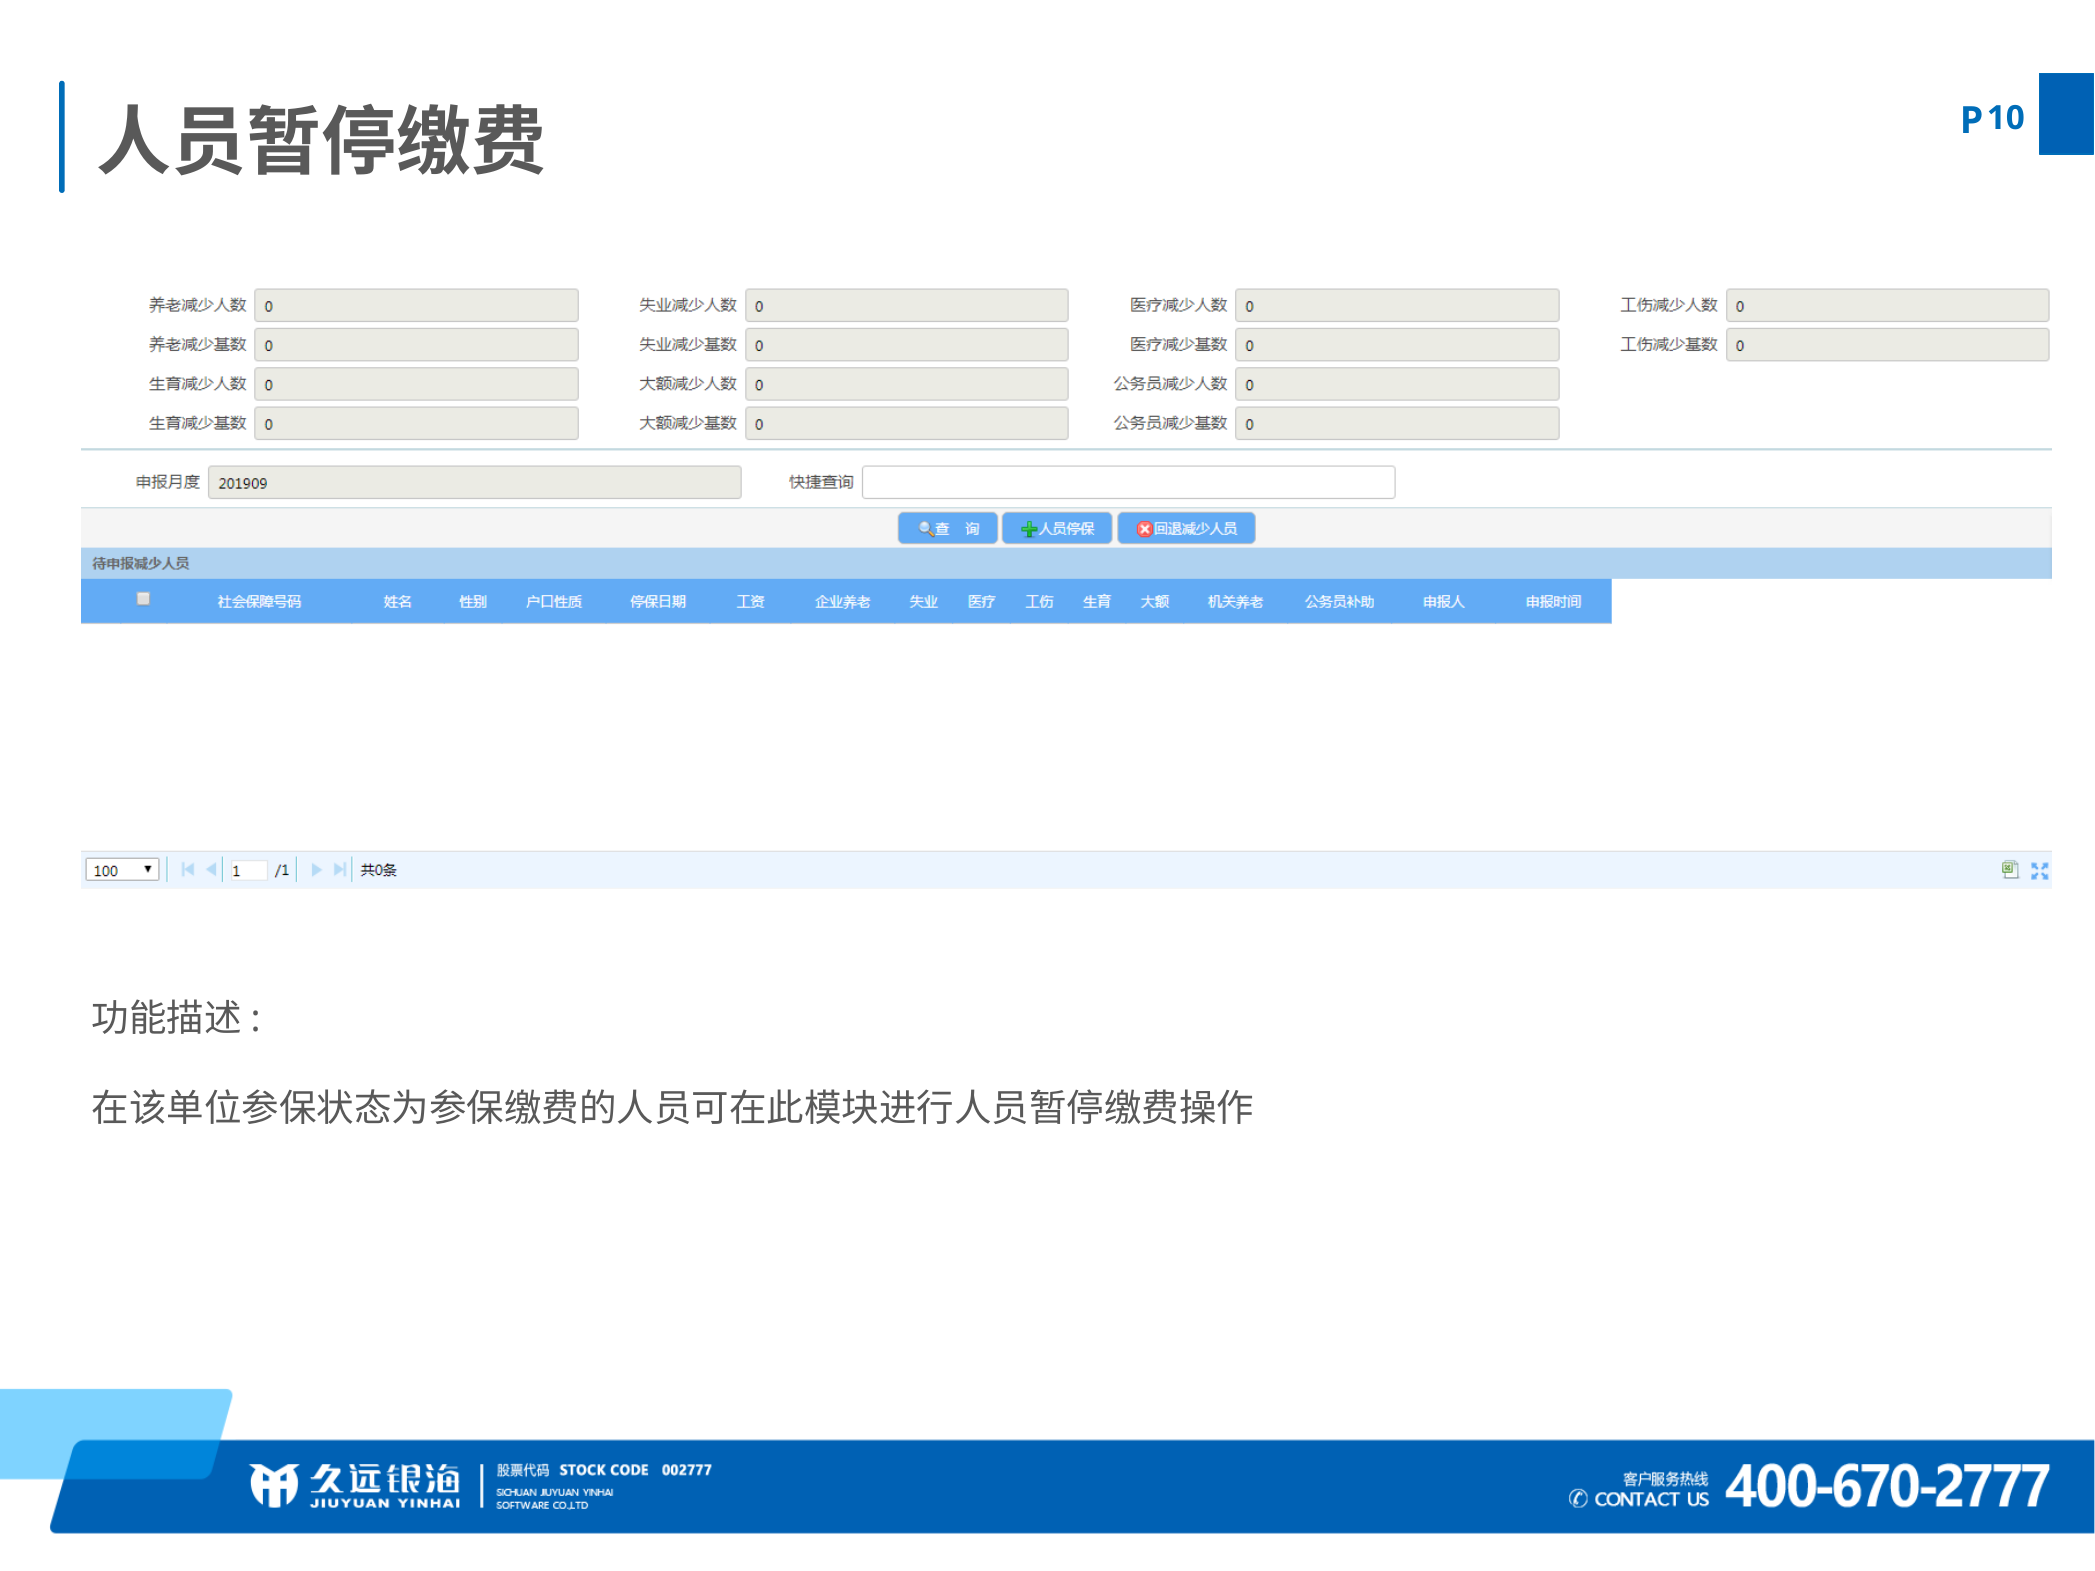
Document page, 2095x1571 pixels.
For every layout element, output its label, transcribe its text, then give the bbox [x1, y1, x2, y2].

picture [0, 1375, 2095, 1571]
picture [81, 277, 2052, 889]
text_box 功能描述: 在该单位参保状态为参保缴费的人员可在此模块进行人员暂停缴费操作 [76, 986, 1722, 1136]
list 人员暂停缴费 [81, 86, 1722, 195]
